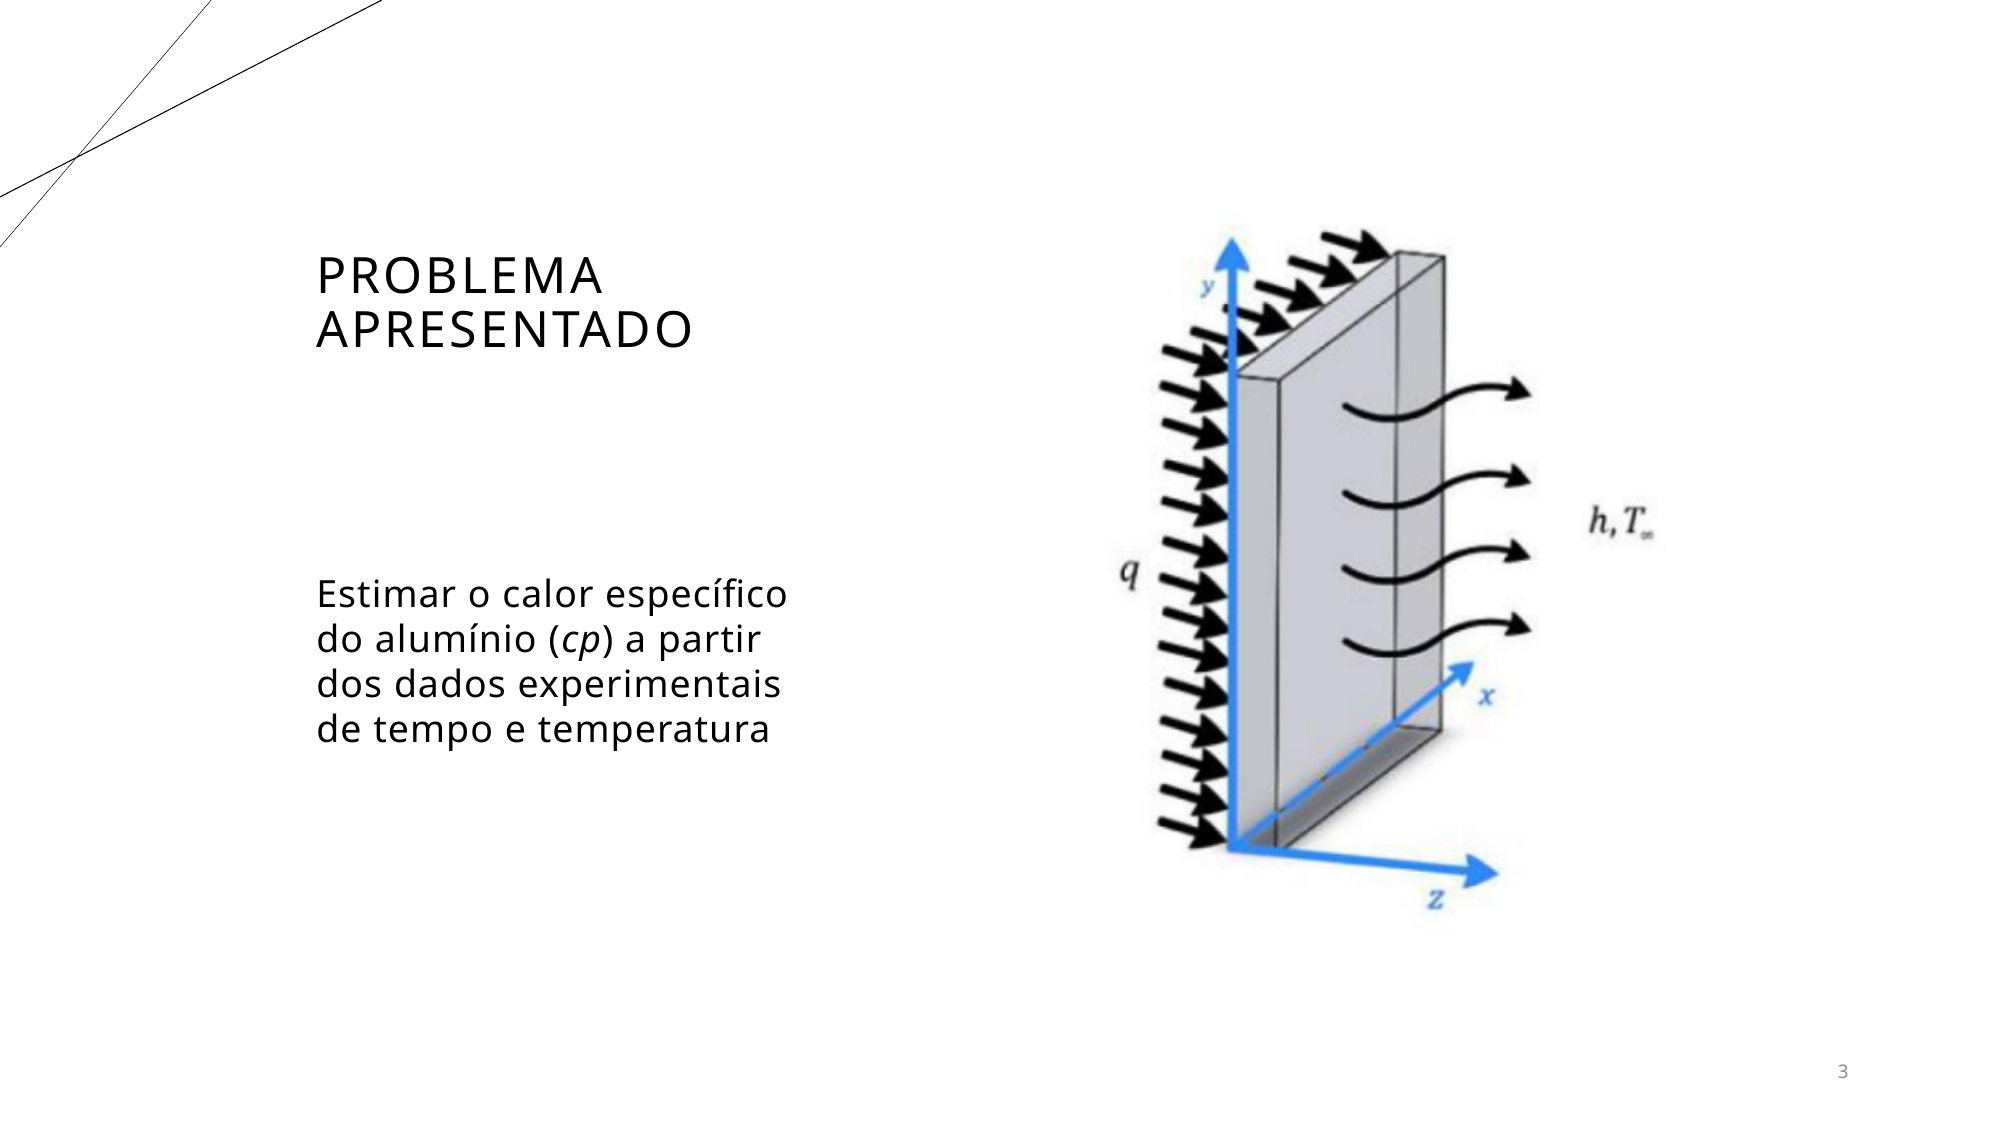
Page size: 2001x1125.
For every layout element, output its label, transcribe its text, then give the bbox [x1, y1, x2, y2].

picture [1017, 192, 1702, 933]
list Estimar o calor específico do alumínio (cp) a partir dos dados experimentais de tempo e temperatura [301, 569, 835, 1101]
slide_number 3 [1701, 1042, 1864, 1103]
title Problema apresentado [301, 146, 835, 462]
